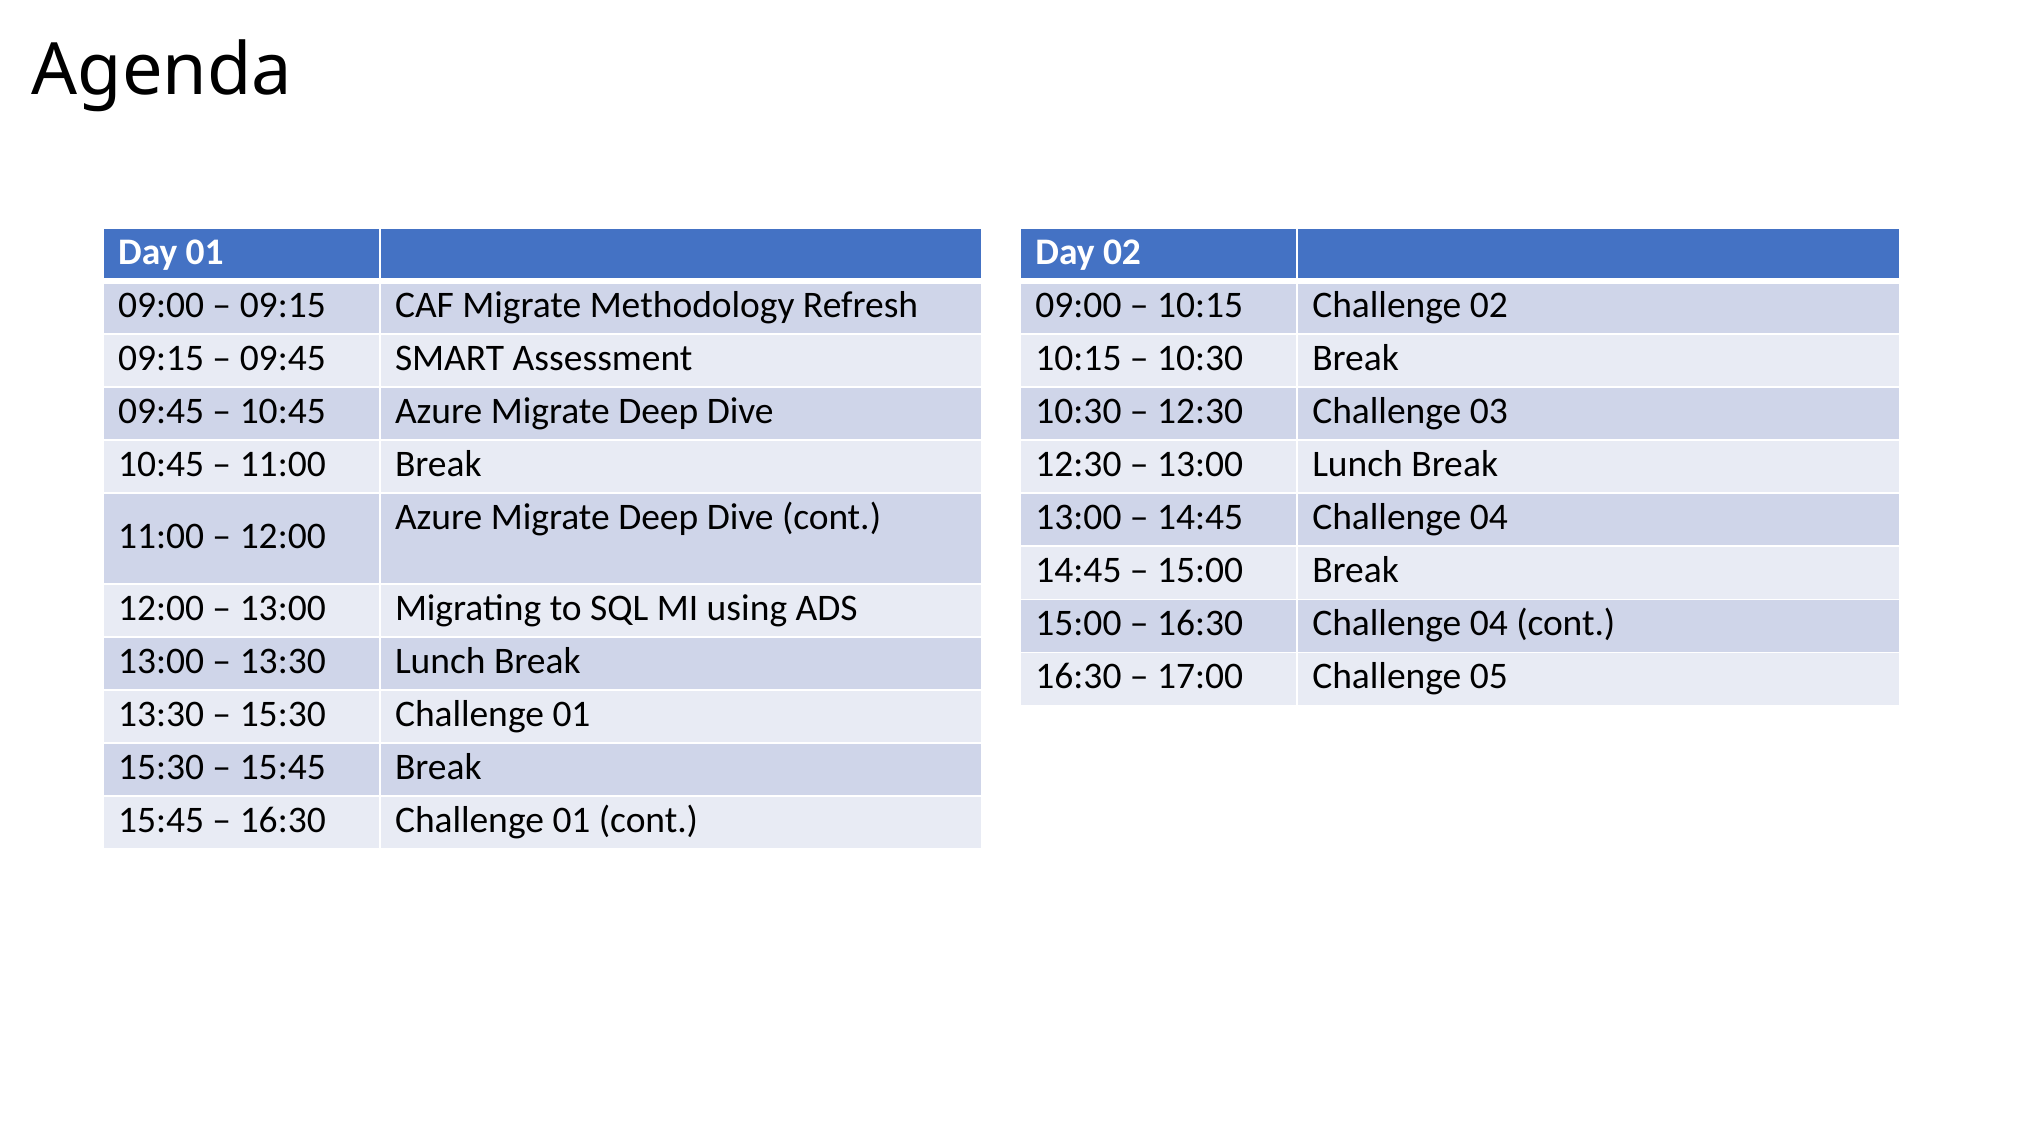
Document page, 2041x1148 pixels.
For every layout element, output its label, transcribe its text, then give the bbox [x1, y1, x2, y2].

table_cell Challenge 01 (cont.) [381, 797, 981, 848]
table_cell 13:00 – 14:45 [1021, 494, 1296, 545]
table_cell 09:00 – 10:15 [1021, 284, 1296, 333]
table_cell Break [381, 744, 981, 795]
table_cell Break [1298, 335, 1899, 386]
table_cell 14:45 – 15:00 [1021, 547, 1296, 599]
table_cell 13:30 – 15:30 [104, 691, 379, 742]
table_header Day 02 [1021, 229, 1296, 278]
table_cell 13:00 – 13:30 [104, 638, 379, 689]
table_cell 12:30 – 13:00 [1021, 441, 1296, 492]
table_header Day 01 [104, 229, 379, 278]
title Agenda [16, 25, 1861, 118]
table_cell Azure Migrate Deep Dive [381, 388, 981, 439]
table_cell Challenge 03 [1298, 388, 1899, 439]
table_cell 09:45 – 10:45 [104, 388, 379, 439]
table_cell Challenge 02 [1298, 284, 1899, 333]
table_cell 16:30 – 17:00 [1021, 653, 1296, 705]
table_cell Challenge 04 (cont.) [1298, 600, 1899, 652]
table_cell Challenge 01 [381, 691, 981, 742]
table_cell Lunch Break [1298, 441, 1899, 492]
table_cell CAF Migrate Methodology Refresh [381, 284, 981, 333]
table_cell 09:15 – 09:45 [104, 335, 379, 386]
table_cell 10:30 – 12:30 [1021, 388, 1296, 439]
table_cell Break [381, 441, 981, 492]
table_cell 15:00 – 16:30 [1021, 600, 1296, 652]
table_cell Challenge 05 [1298, 653, 1899, 705]
table_cell 15:45 – 16:30 [104, 797, 379, 848]
table_cell 15:30 – 15:45 [104, 744, 379, 795]
table_cell 10:15 – 10:30 [1021, 335, 1296, 386]
table_cell 09:00 – 09:15 [104, 284, 379, 333]
table_header [381, 229, 981, 278]
table_cell 10:45 – 11:00 [104, 441, 379, 492]
table_cell SMART Assessment [381, 335, 981, 386]
table_cell Challenge 04 [1298, 494, 1899, 545]
table_cell Migrating to SQL MI using ADS [381, 585, 981, 636]
table_header [1298, 229, 1899, 278]
table_cell Break [1298, 547, 1899, 599]
table_cell Lunch Break [381, 638, 981, 689]
table_cell 12:00 – 13:00 [104, 585, 379, 636]
table_cell Azure Migrate Deep Dive (cont.) [381, 494, 981, 583]
table_cell 11:00 – 12:00 [104, 494, 379, 583]
